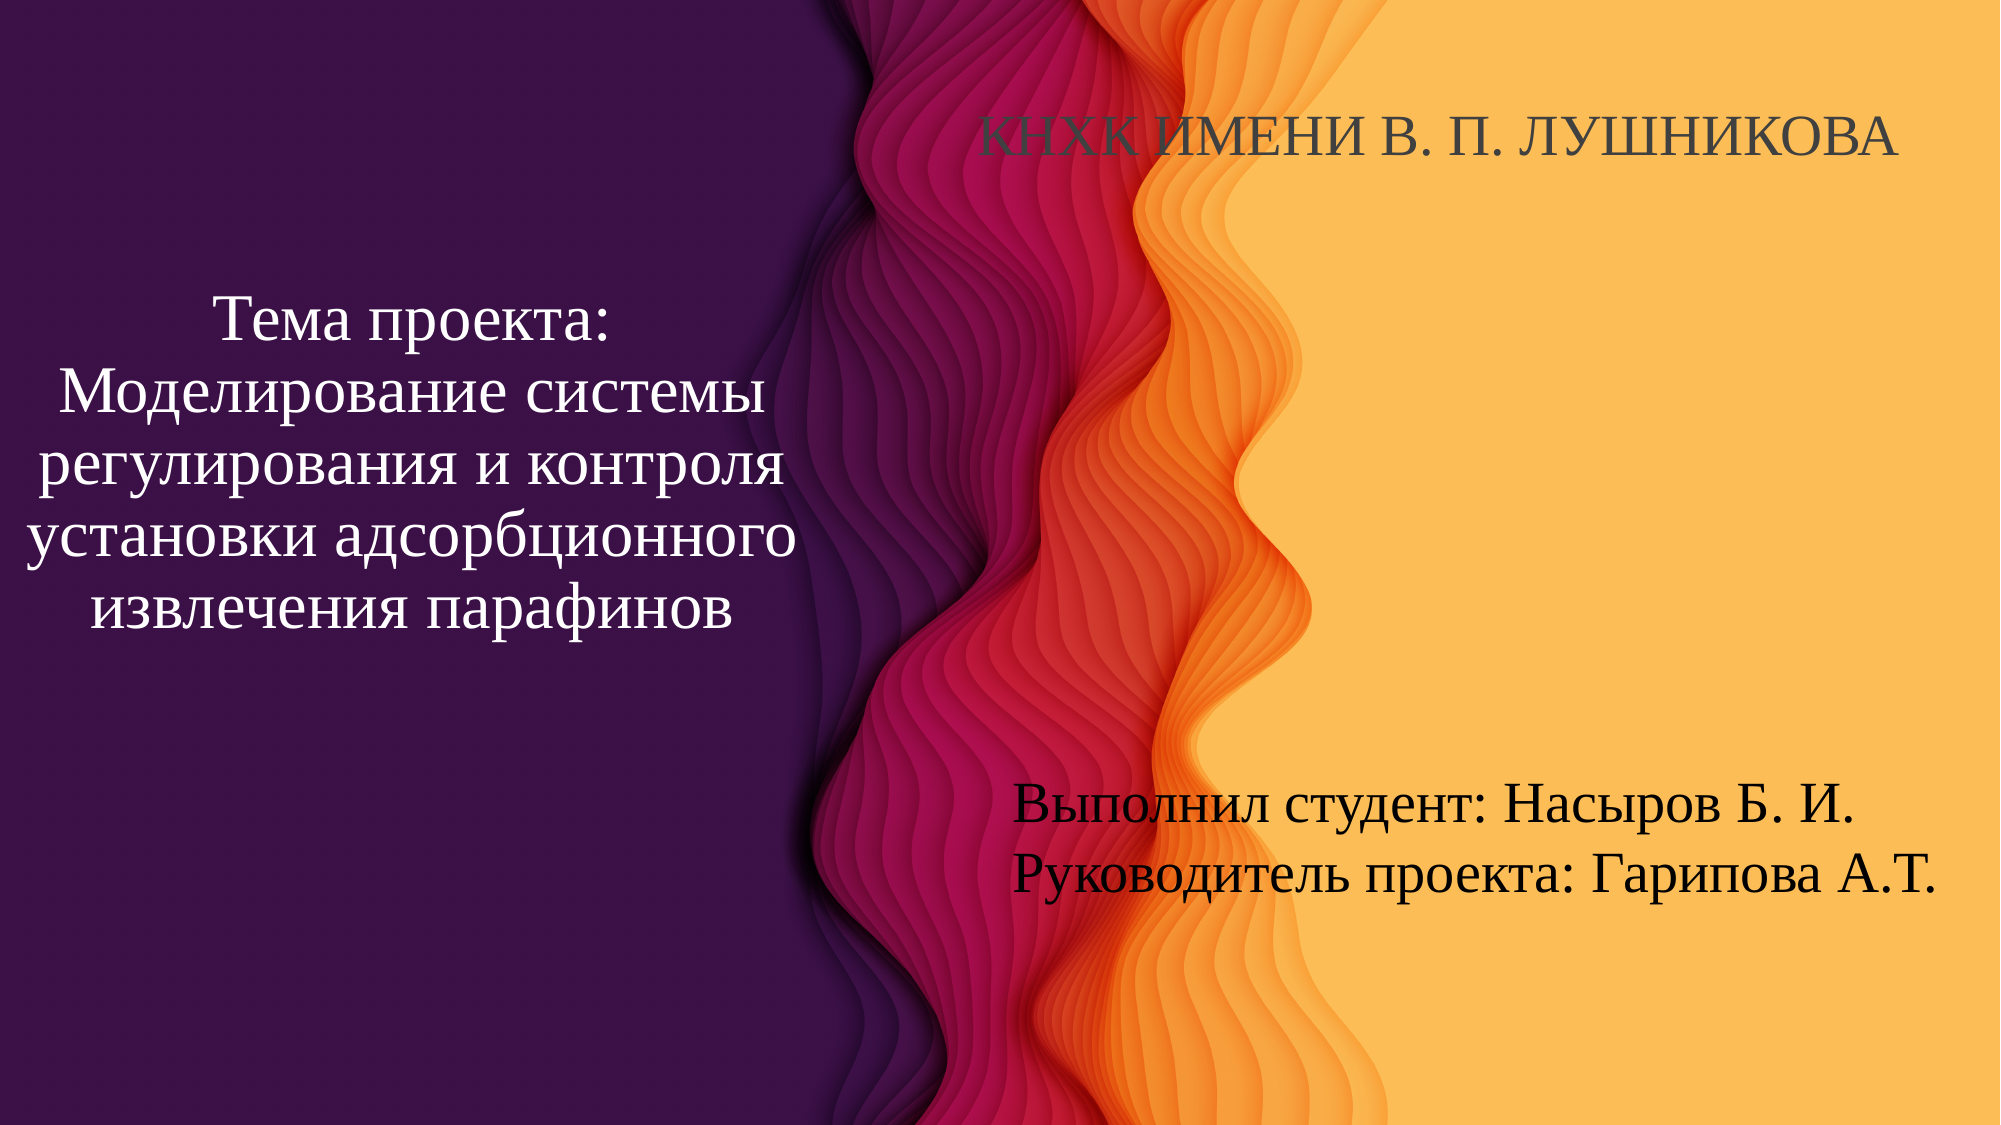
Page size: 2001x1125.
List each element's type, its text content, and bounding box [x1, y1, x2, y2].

subtitle КНХК ИМЕНИ В. П. ЛУШНИКОВА [922, 97, 1955, 169]
title Тема проекта: Моделирование системы регулирования и контроля установки адсорбционного извлечения парафинов [0, 240, 825, 651]
text_box Выполнил студент: Насыров Б. И. Руководитель проекта: Гарипова А.Т. [997, 756, 1980, 912]
picture [0, 0, 2000, 1125]
